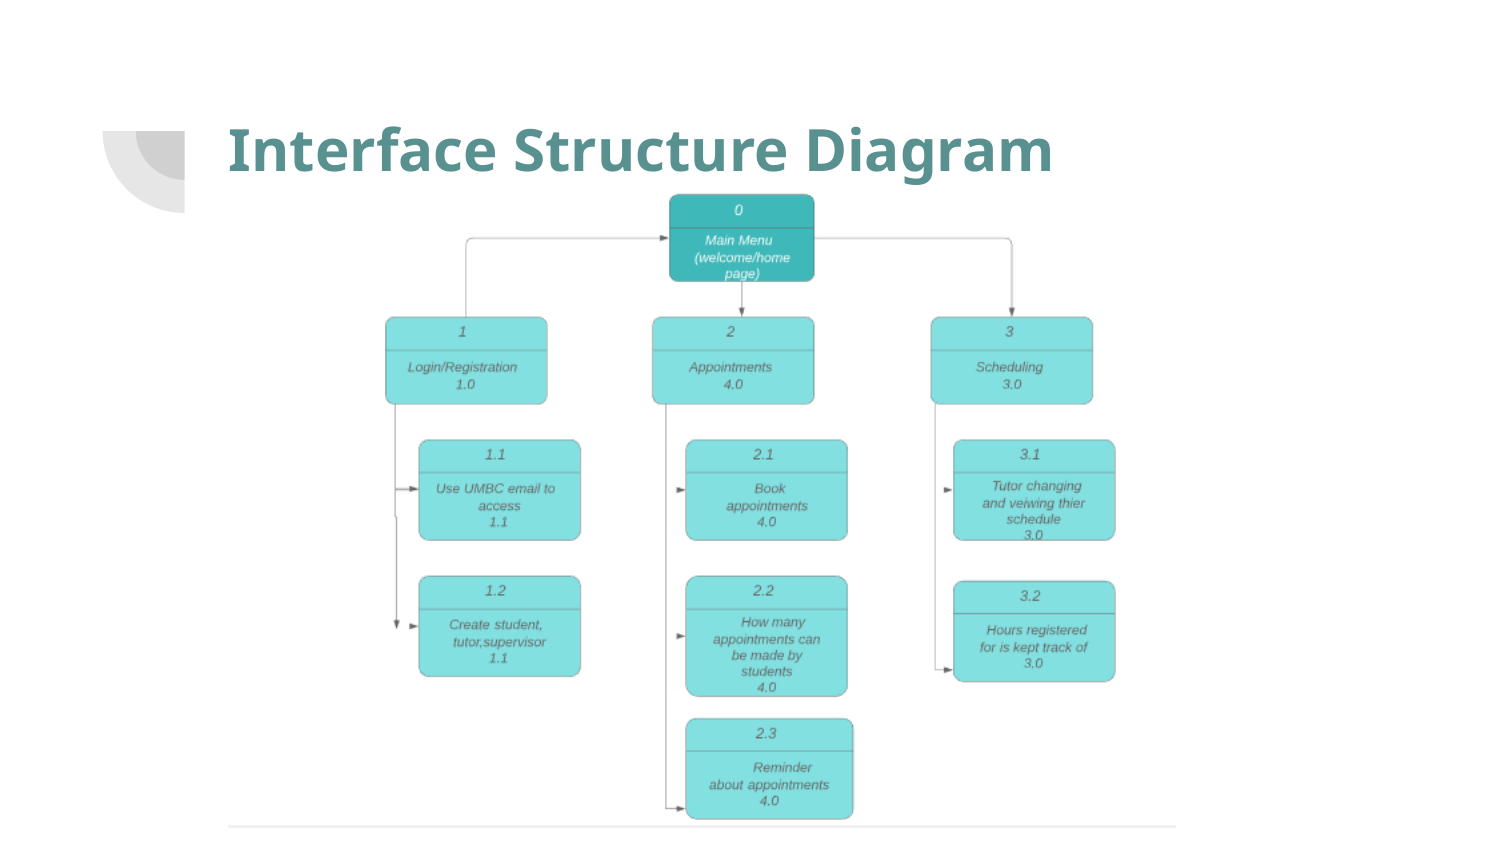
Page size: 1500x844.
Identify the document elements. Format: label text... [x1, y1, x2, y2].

title Interface Structure Diagram [213, 98, 1368, 263]
picture [228, 186, 1176, 828]
